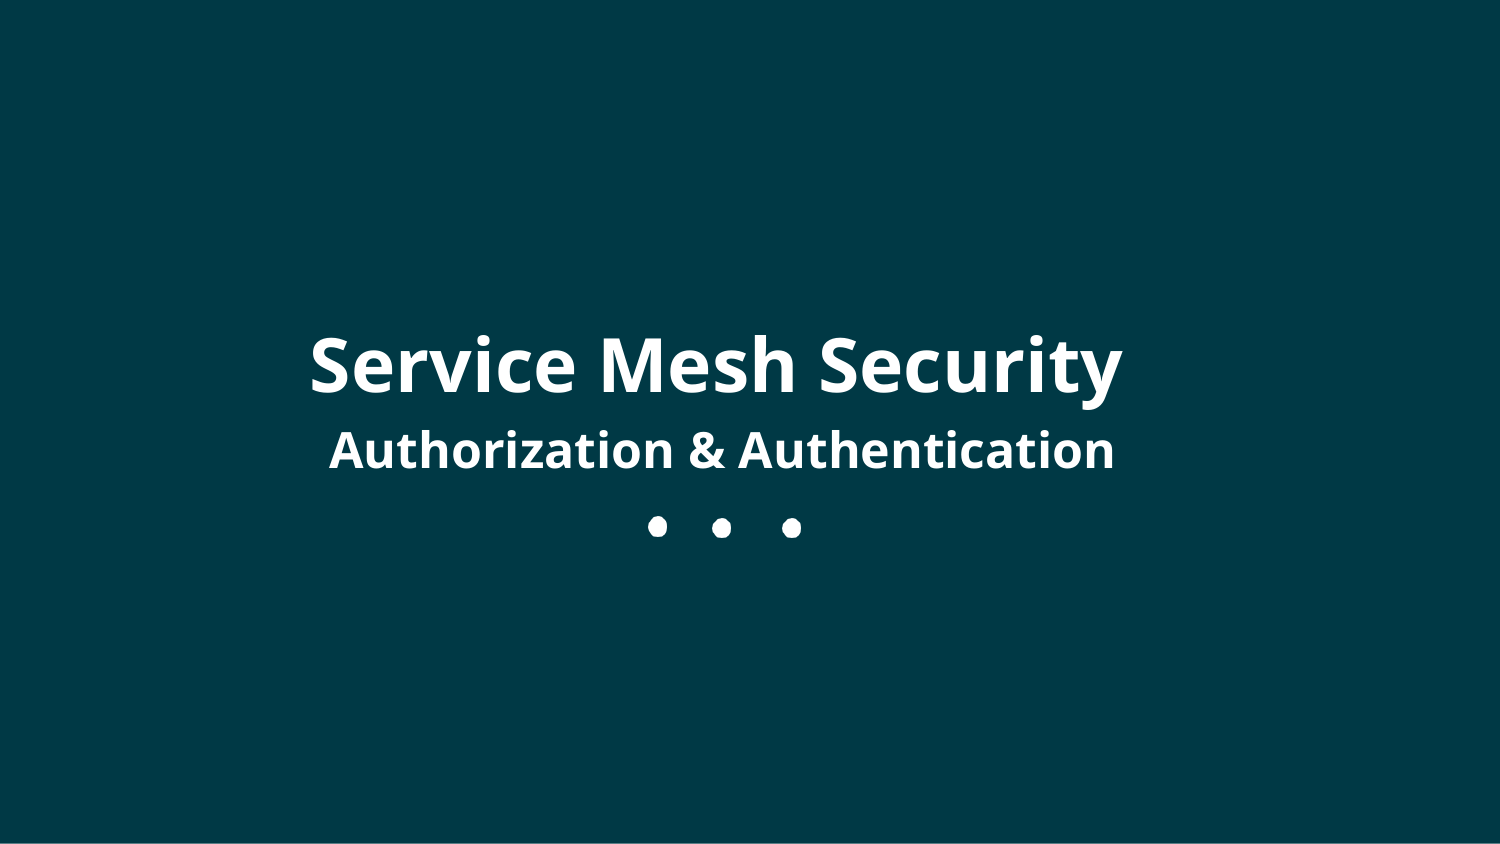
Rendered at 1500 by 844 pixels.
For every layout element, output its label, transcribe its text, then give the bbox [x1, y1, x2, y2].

picture [712, 518, 731, 538]
title Service Mesh Security Authorization & Authentication [307, 300, 1157, 479]
picture [648, 516, 667, 539]
picture [782, 518, 801, 538]
